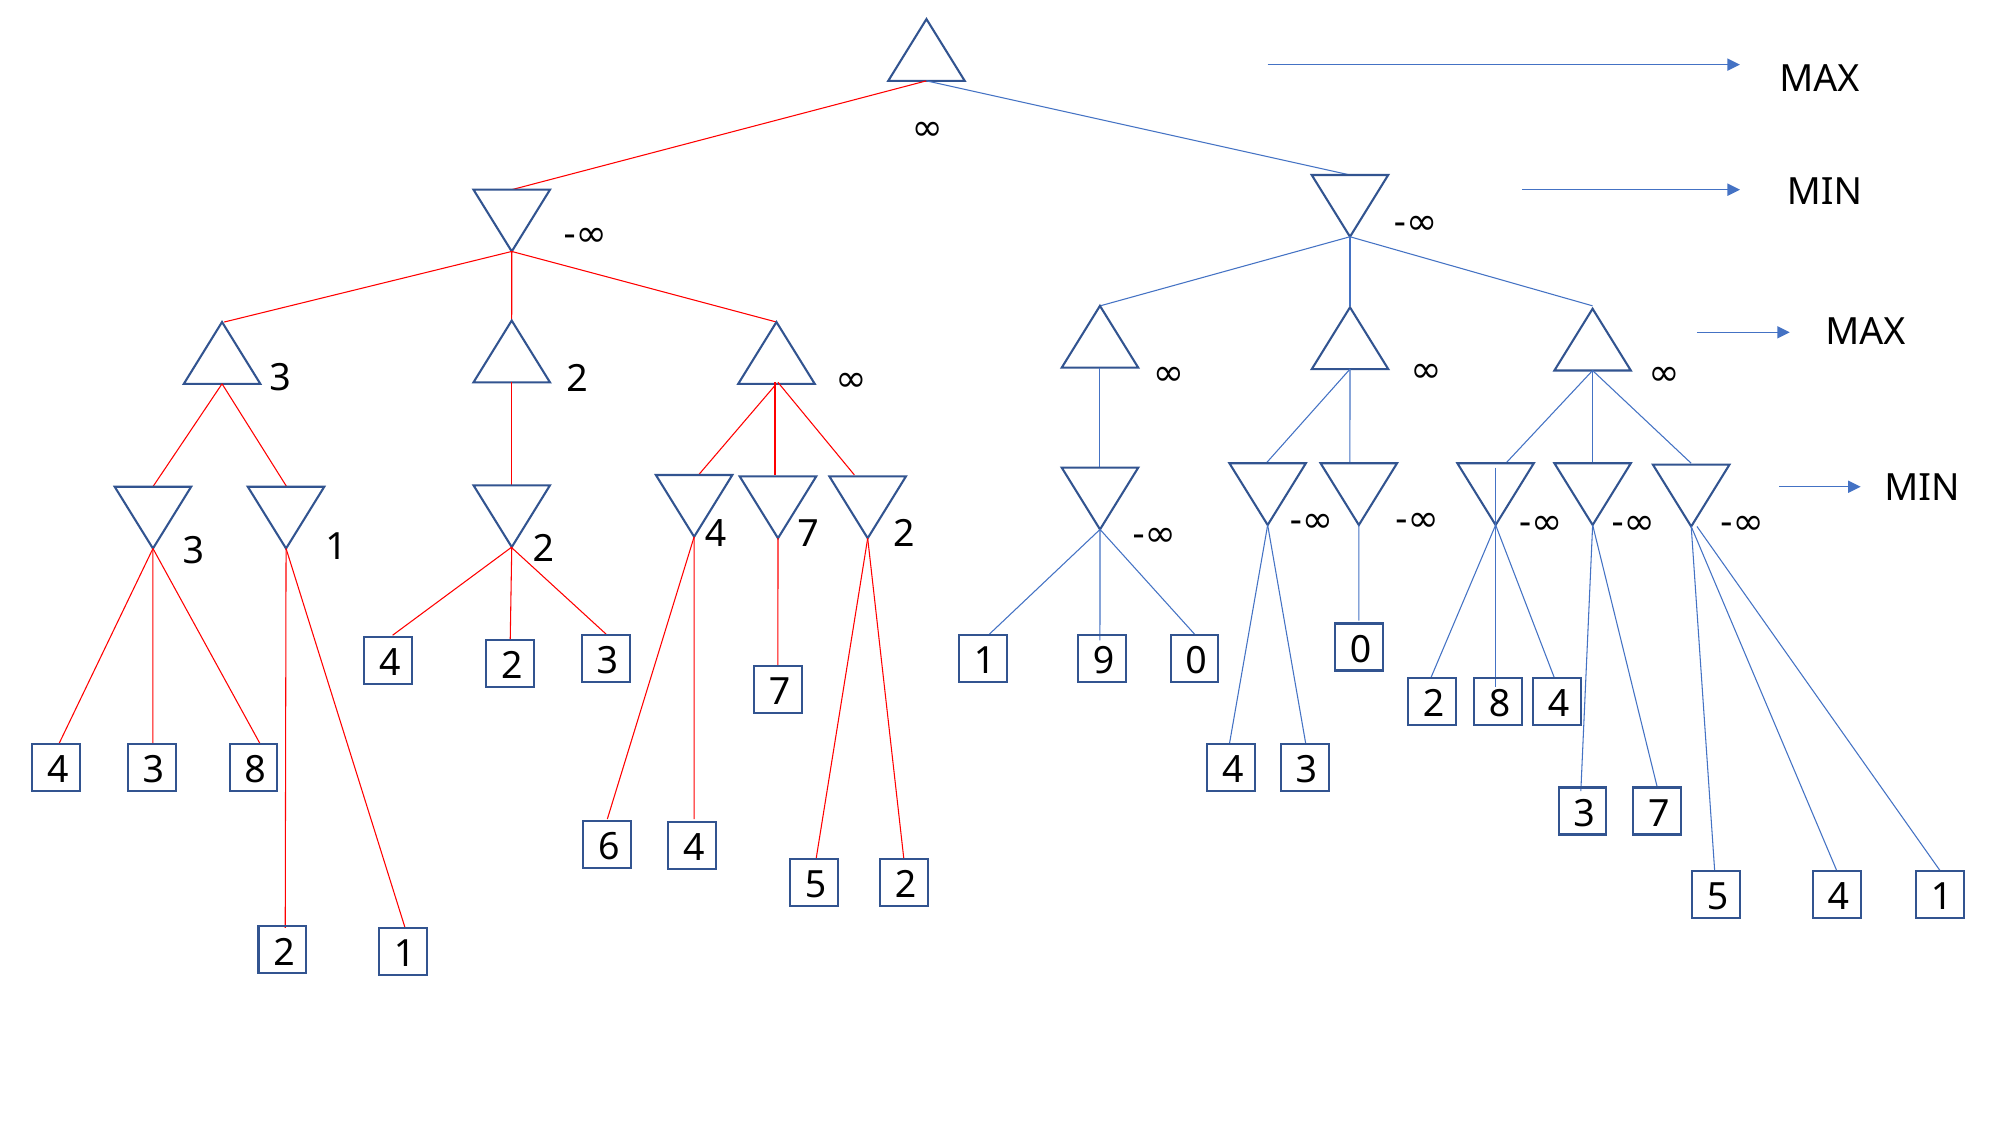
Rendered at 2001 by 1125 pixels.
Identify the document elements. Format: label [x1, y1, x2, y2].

text_box [1764, 47, 1903, 107]
text_box [1772, 159, 1911, 220]
text_box [667, 821, 717, 870]
text_box [1869, 455, 2000, 516]
text_box [1810, 299, 1949, 360]
text_box [1334, 622, 1384, 672]
text_box [31, 17, 1965, 976]
